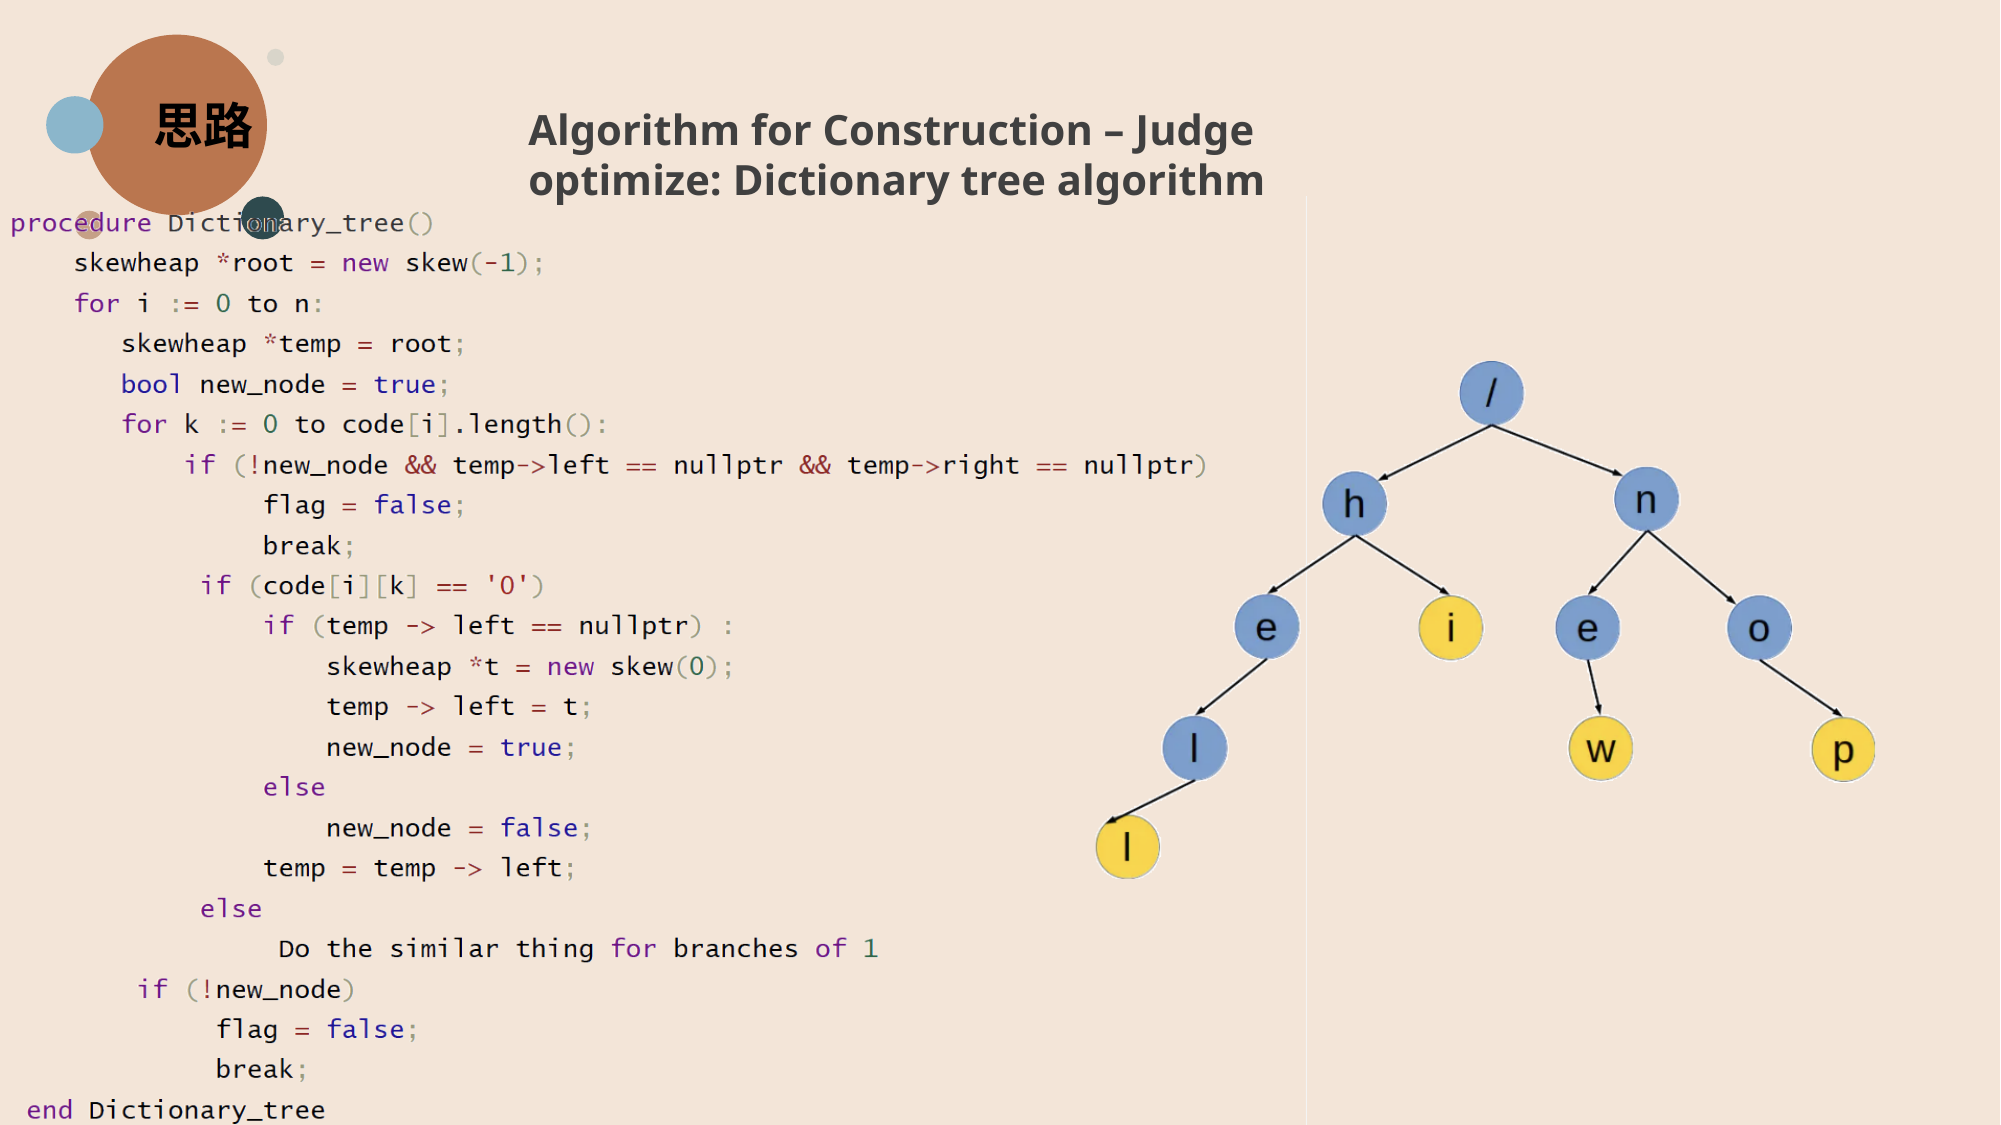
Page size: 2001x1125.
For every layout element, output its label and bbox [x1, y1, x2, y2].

picture [0, 196, 1891, 1125]
text_box [46, 34, 285, 196]
text_box [513, 96, 1487, 240]
